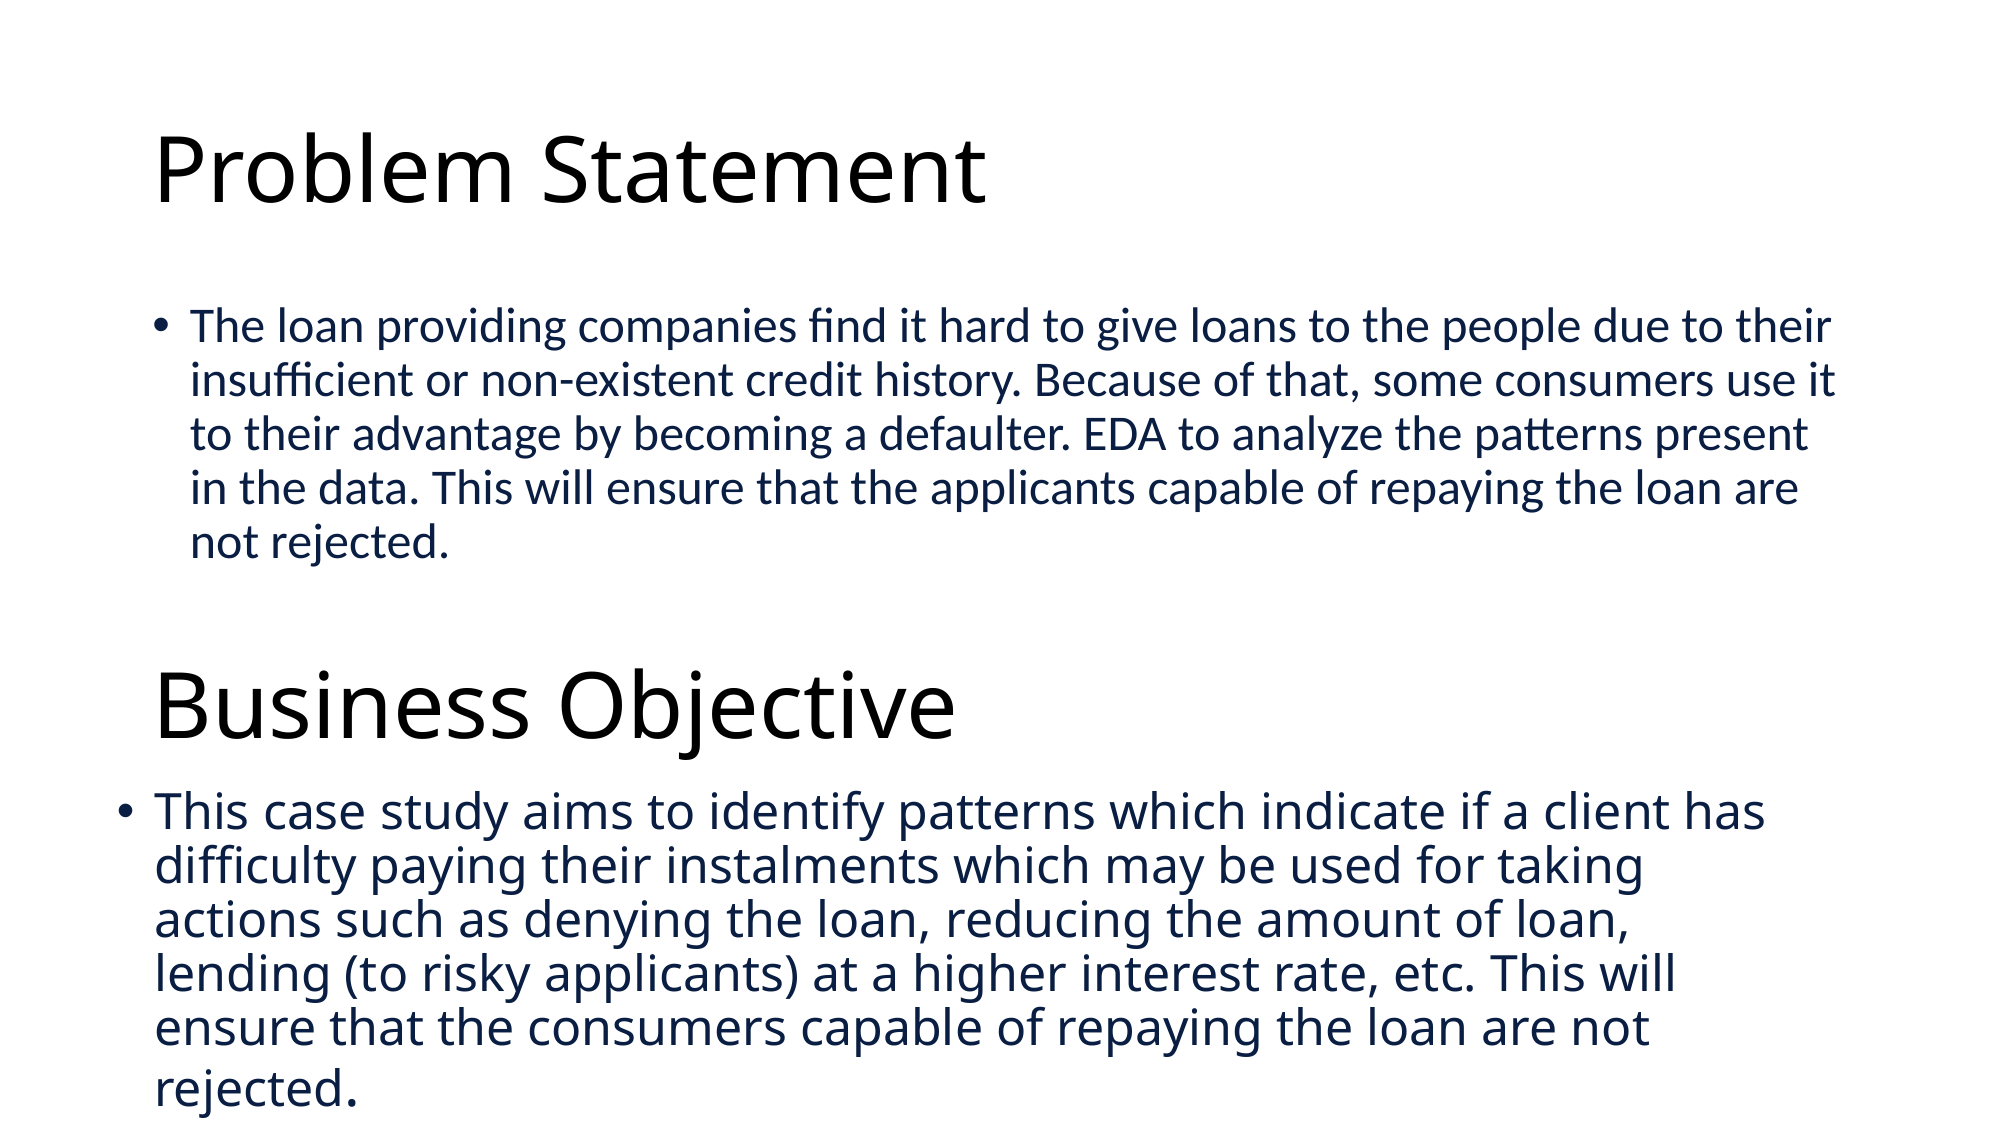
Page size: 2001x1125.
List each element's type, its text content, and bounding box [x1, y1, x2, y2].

list The loan providing companies find it hard to give loans to the people due to their insufficient or non-existent credit history. Because of that, some consumers use it to their advantage by becoming a defaulter. EDA to analyze the patterns present in the data. This will ensure that the applicants capable of repaying the loan are not rejected. [137, 292, 1863, 583]
title Problem Statement [137, 98, 1863, 247]
text_box This case study aims to identify patterns which indicate if a client has difficulty paying their instalments which may be used for taking actions such as denying the loan, reducing the amount of loan, lending (to risky applicants) at a higher interest rate, etc. This will ensure that the consumers capable of repaying the loan are not rejected. [101, 778, 1827, 1125]
text_box Business Objective [137, 639, 1863, 779]
